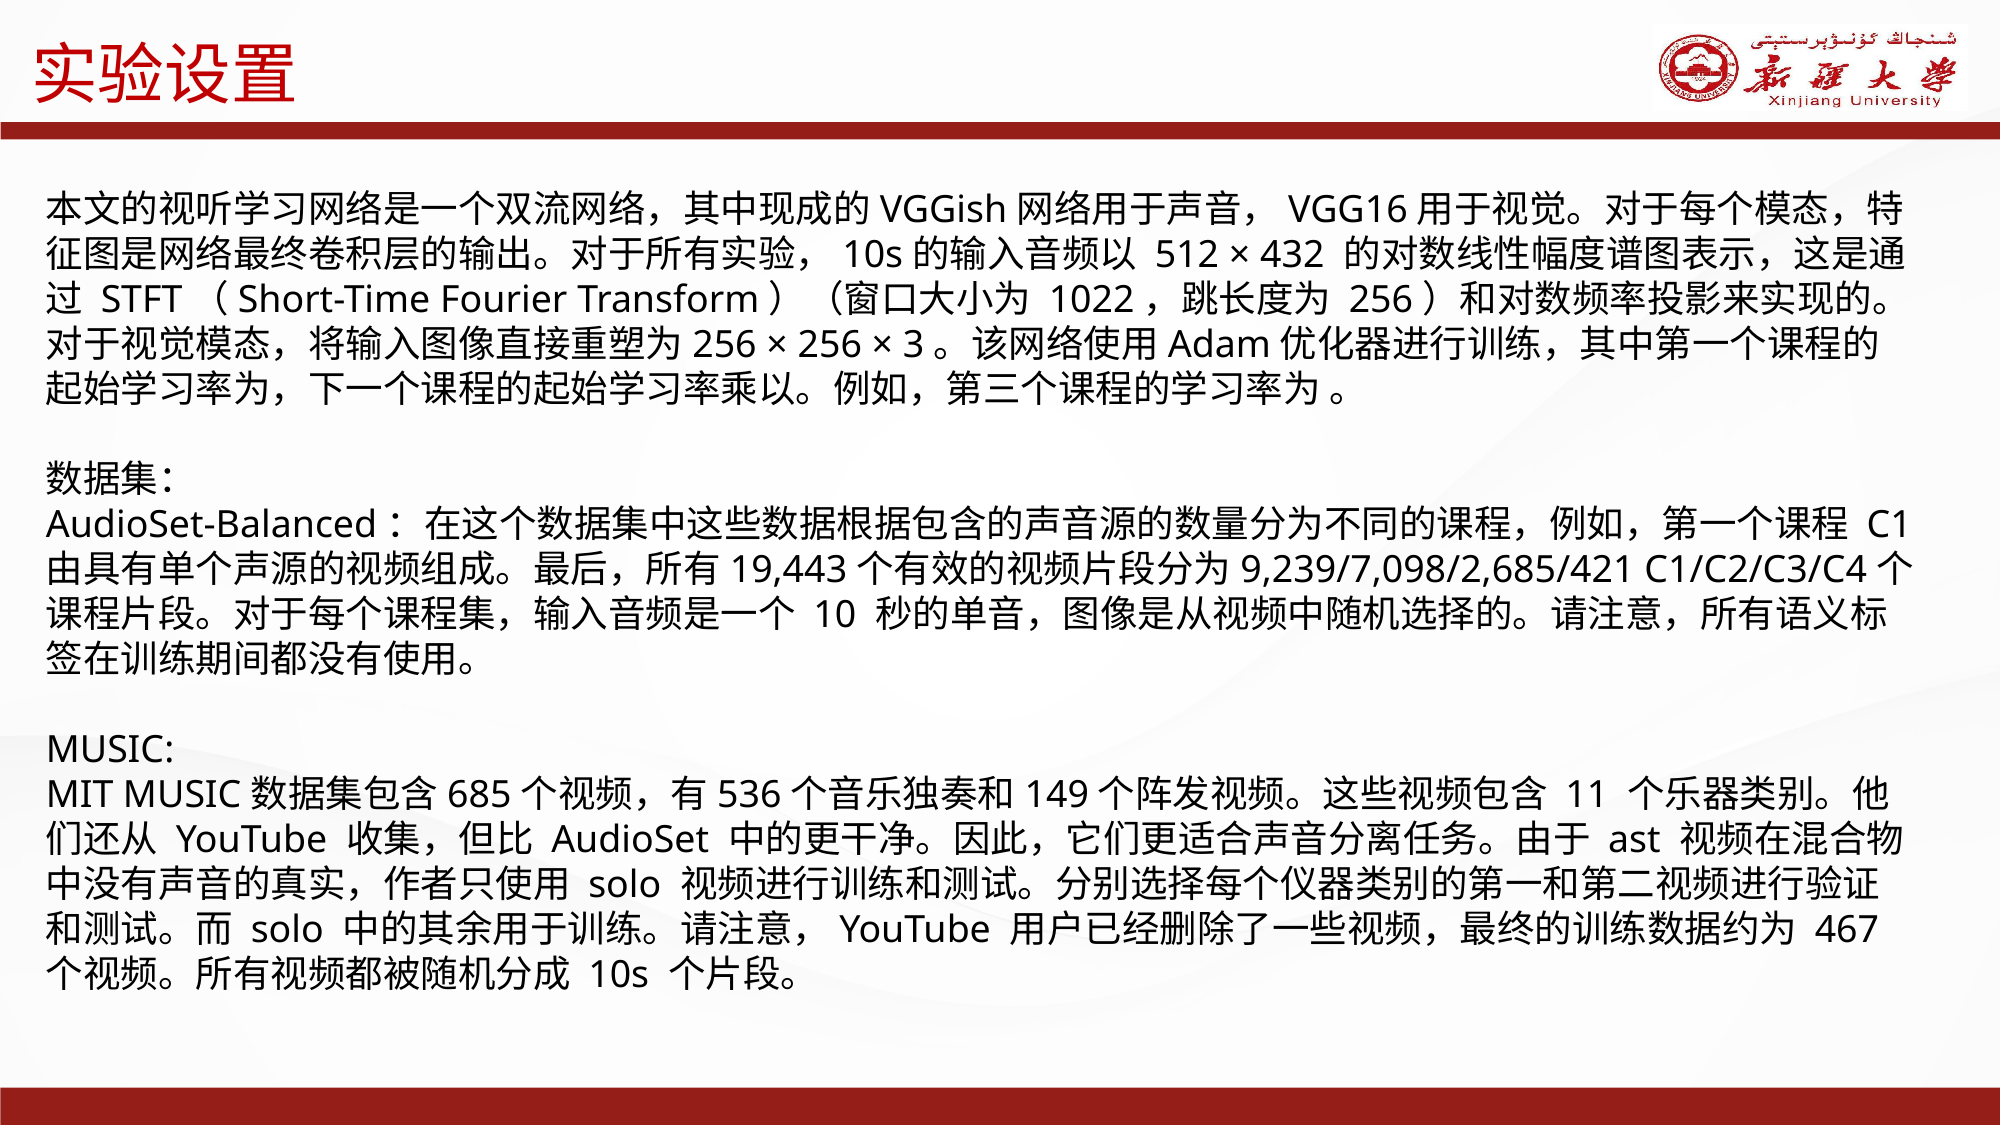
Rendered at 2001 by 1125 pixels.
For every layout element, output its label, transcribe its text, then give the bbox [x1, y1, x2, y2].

text_box 实验设置 [31, 24, 1611, 113]
picture [0, 140, 2000, 1086]
text_box [0, 1086, 2000, 1125]
picture [0, 0, 2000, 121]
text_box [0, 121, 2000, 140]
